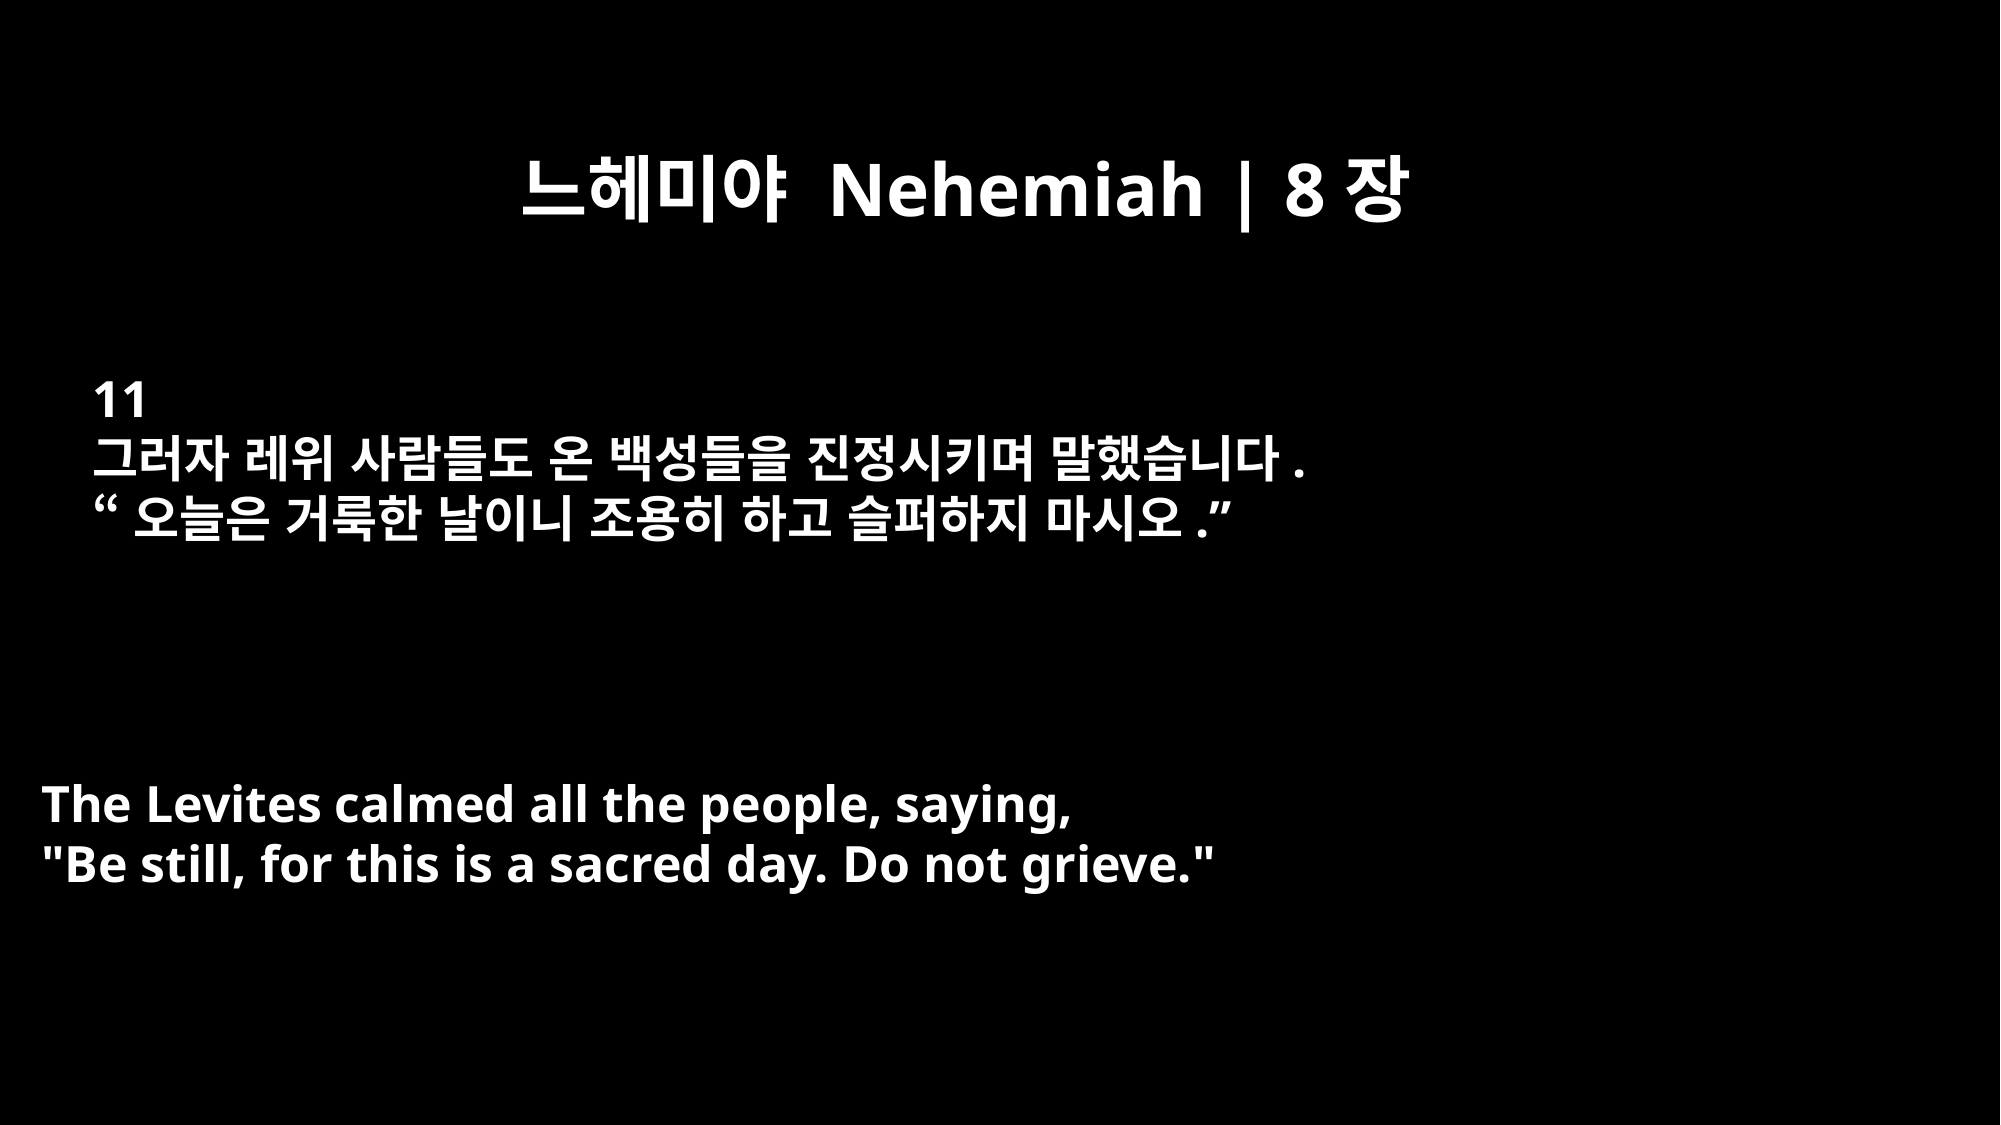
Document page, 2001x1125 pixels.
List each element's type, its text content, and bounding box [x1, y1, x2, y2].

text_box 느헤미야 Nehemiah | 8장 [505, 136, 1427, 239]
text_box The Levites calmed all the people, saying, "Be still, for this is a sacred day. Do not grieve." [26, 764, 1231, 900]
text_box 11 그러자 레위 사람들도 온 백성들을 진정시키며 말했습니다. “오늘은 거룩한 날이니 조용히 하고 슬퍼하지 마시오.” [77, 359, 1335, 555]
